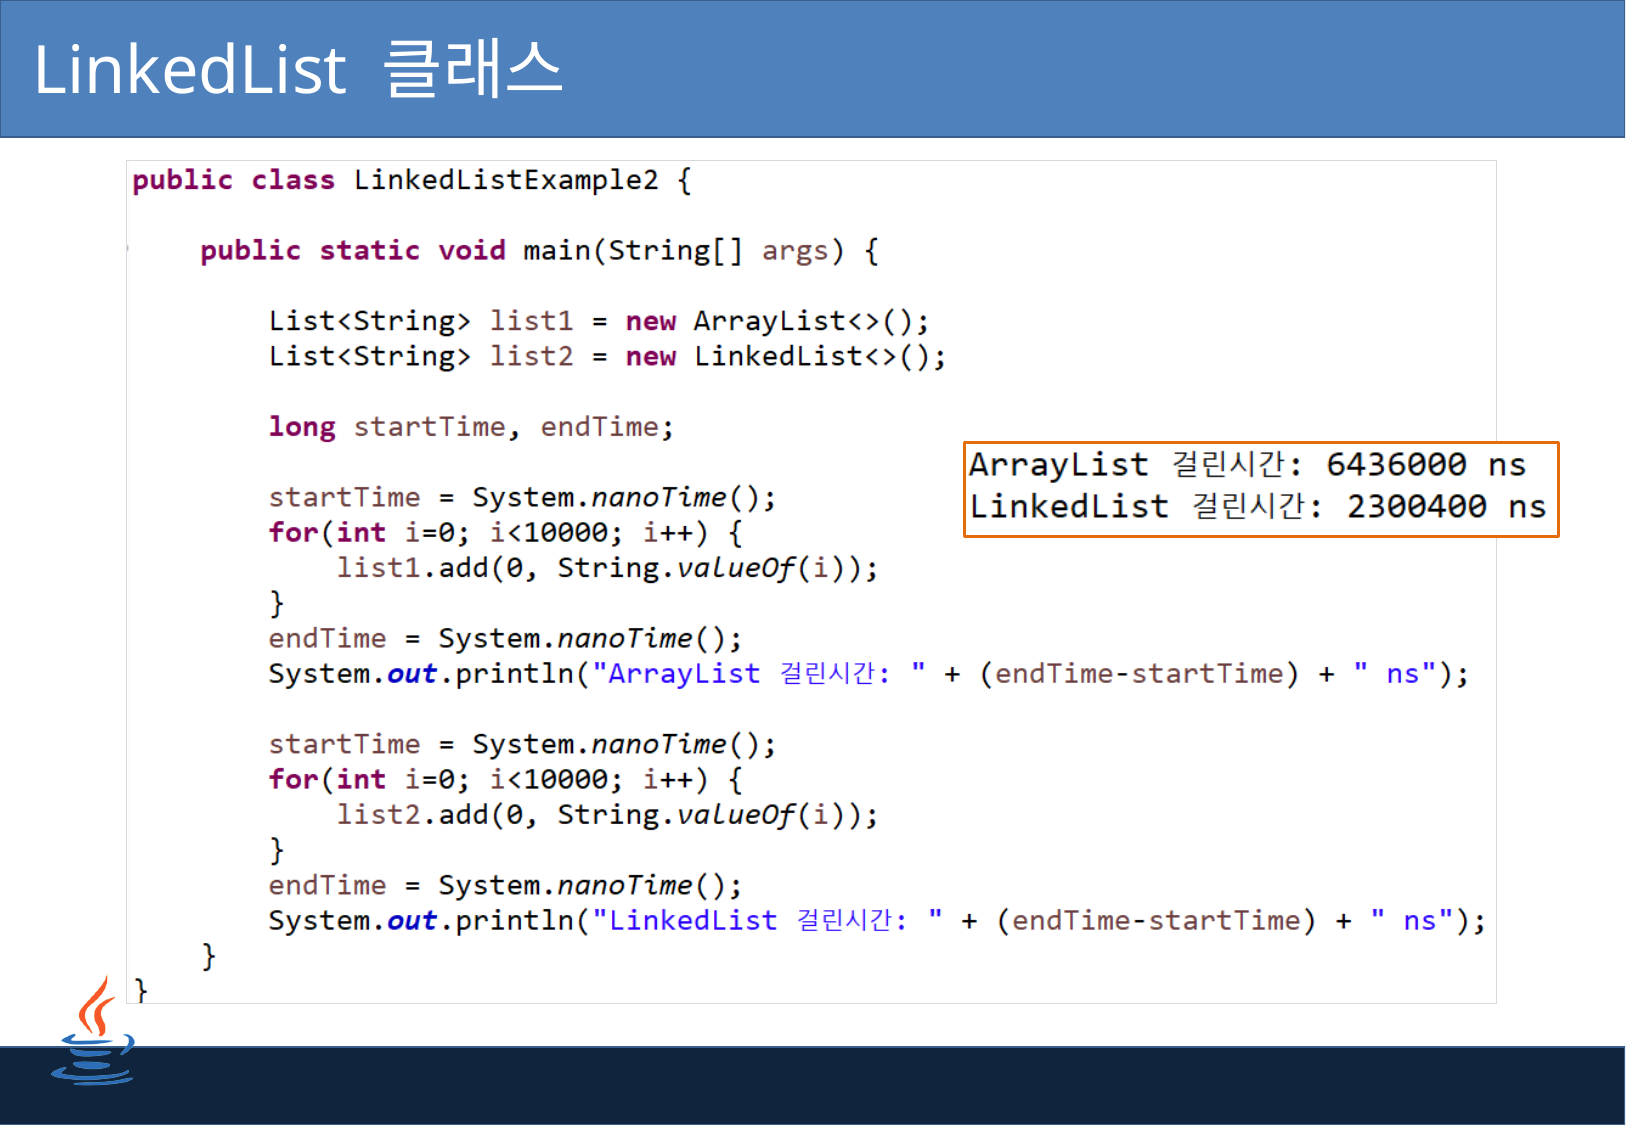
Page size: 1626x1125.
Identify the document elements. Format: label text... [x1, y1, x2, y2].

picture [38, 160, 1557, 1086]
title LinkedList 클래스 [0, 0, 1018, 138]
